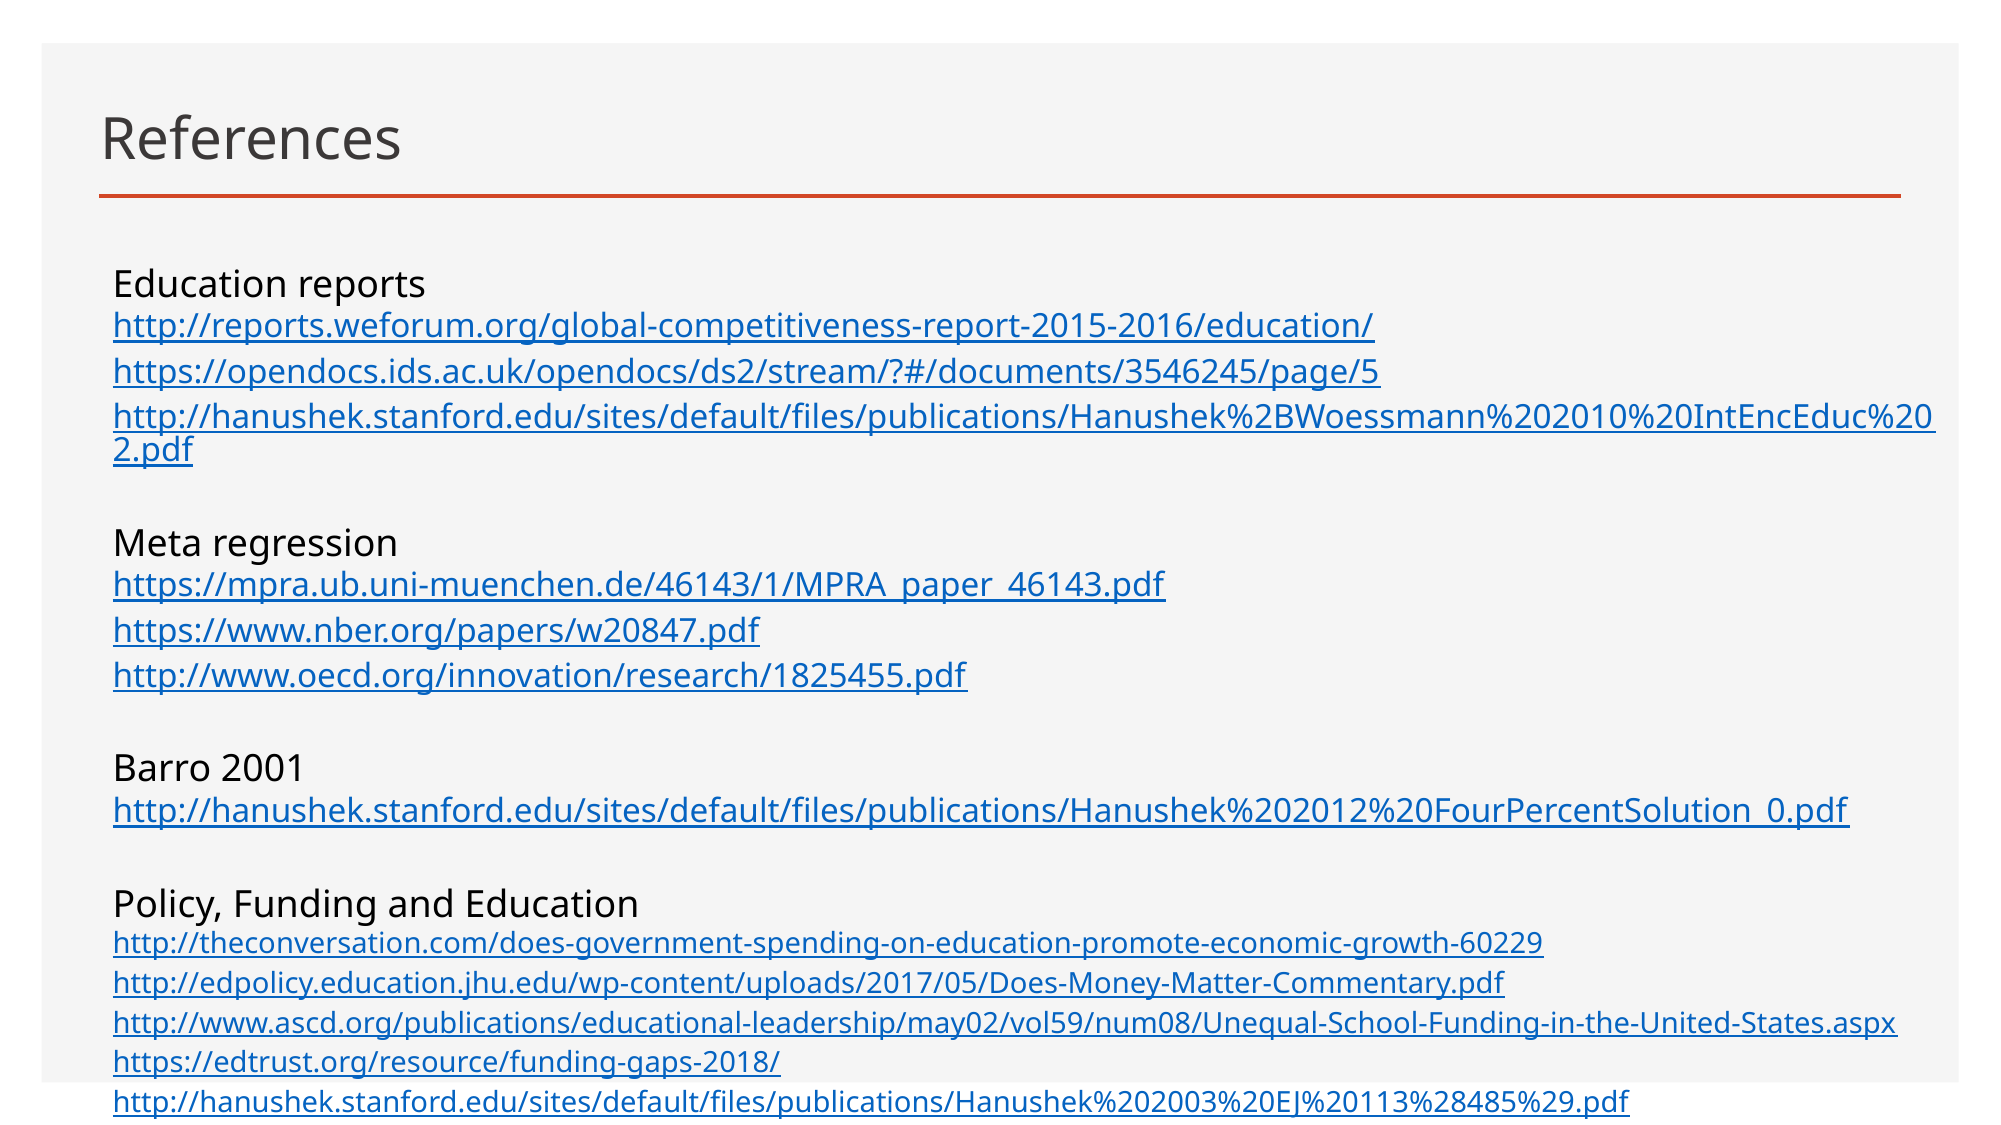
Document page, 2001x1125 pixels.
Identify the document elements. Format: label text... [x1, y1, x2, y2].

text_box Education reports http://reports.weforum.org/global-competitiveness-report-2015-2016/education/ https://opendocs.ids.ac.uk/opendocs/ds2/stream/?#/documents/3546245/page/5 http://hanushek.stanford.edu/sites/default/files/publications/Hanushek%2BWoessmann%202010%20IntEncEduc%202.pdf Meta regression https://mpra.ub.uni-muenchen.de/46143/1/MPRA_paper_46143.pdf https://www.nber.org/papers/w20847.pdf http://www.oecd.org/innovation/research/1825455.pdf Barro 2001 http://hanushek.stanford.edu/sites/default/files/publications/Hanushek%202012%20FourPercentSolution_0.pdf Policy, Funding and Education http://theconversation.com/does-government-spending-on-education-promote-economic-growth-60229 http://edpolicy.education.jhu.edu/wp-content/uploads/2017/05/Does-Money-Matter-Commentary.pdf http://www.ascd.org/publications/educational-leadership/may02/vol59/num08/Unequal-School-Funding-in-the-United-States.aspx https://edtrust.org/resource/funding-gaps-2018/ http://hanushek.stanford.edu/sites/default/files/publications/Hanushek%202003%20EJ%20113%28485%29.pdf [97, 252, 1959, 1098]
title References [85, 73, 1214, 179]
